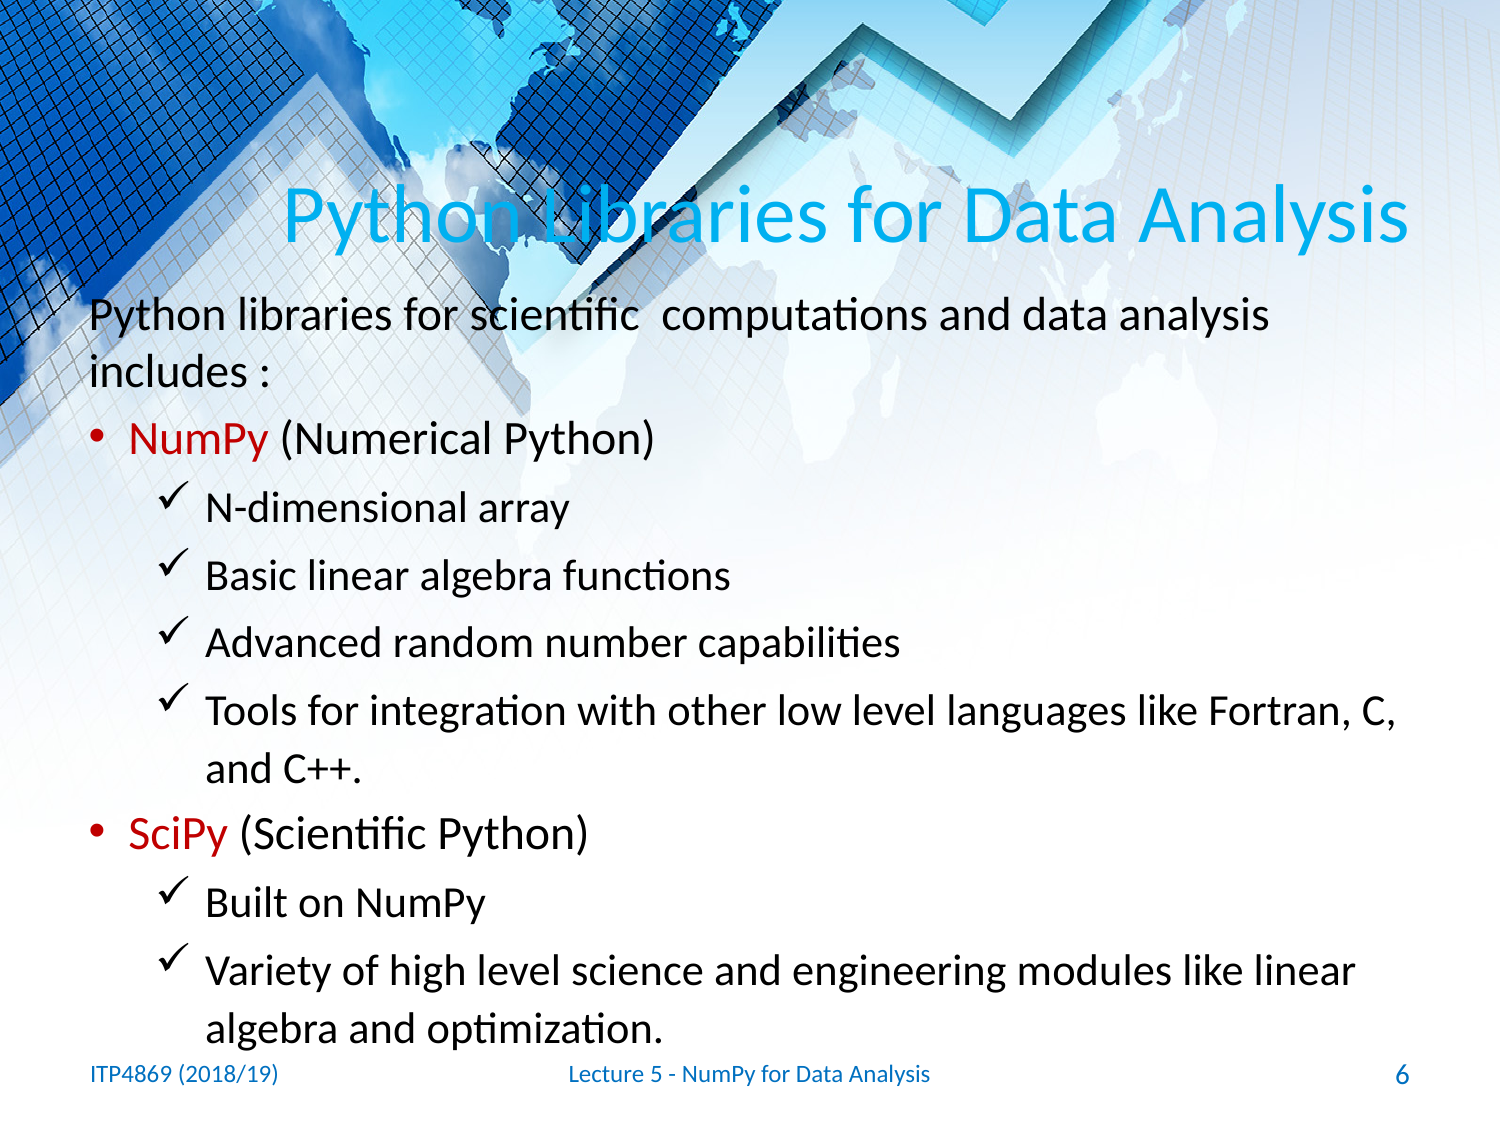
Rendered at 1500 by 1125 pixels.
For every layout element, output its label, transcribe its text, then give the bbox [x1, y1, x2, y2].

slide_number 6 [1074, 1042, 1425, 1103]
slide_number ITP4869 (2018/19) [75, 1042, 425, 1103]
title Python Libraries for Data Analysis [73, 128, 1427, 275]
footer Lecture 5 - NumPy for Data Analysis [512, 1042, 988, 1103]
list Python libraries for scientific computations and data analysis includes : NumPy (Numerical Python) N-dimensional array Basic linear algebra functions Advanced random number capabilities Tools for integration with other low level languages like Fortran, C, and C++. SciPy (Scientific Python) Built on NumPy Variety of high level science and engineering modules like linear algebra and optimization. [73, 275, 1427, 1064]
picture [0, 0, 1500, 1125]
